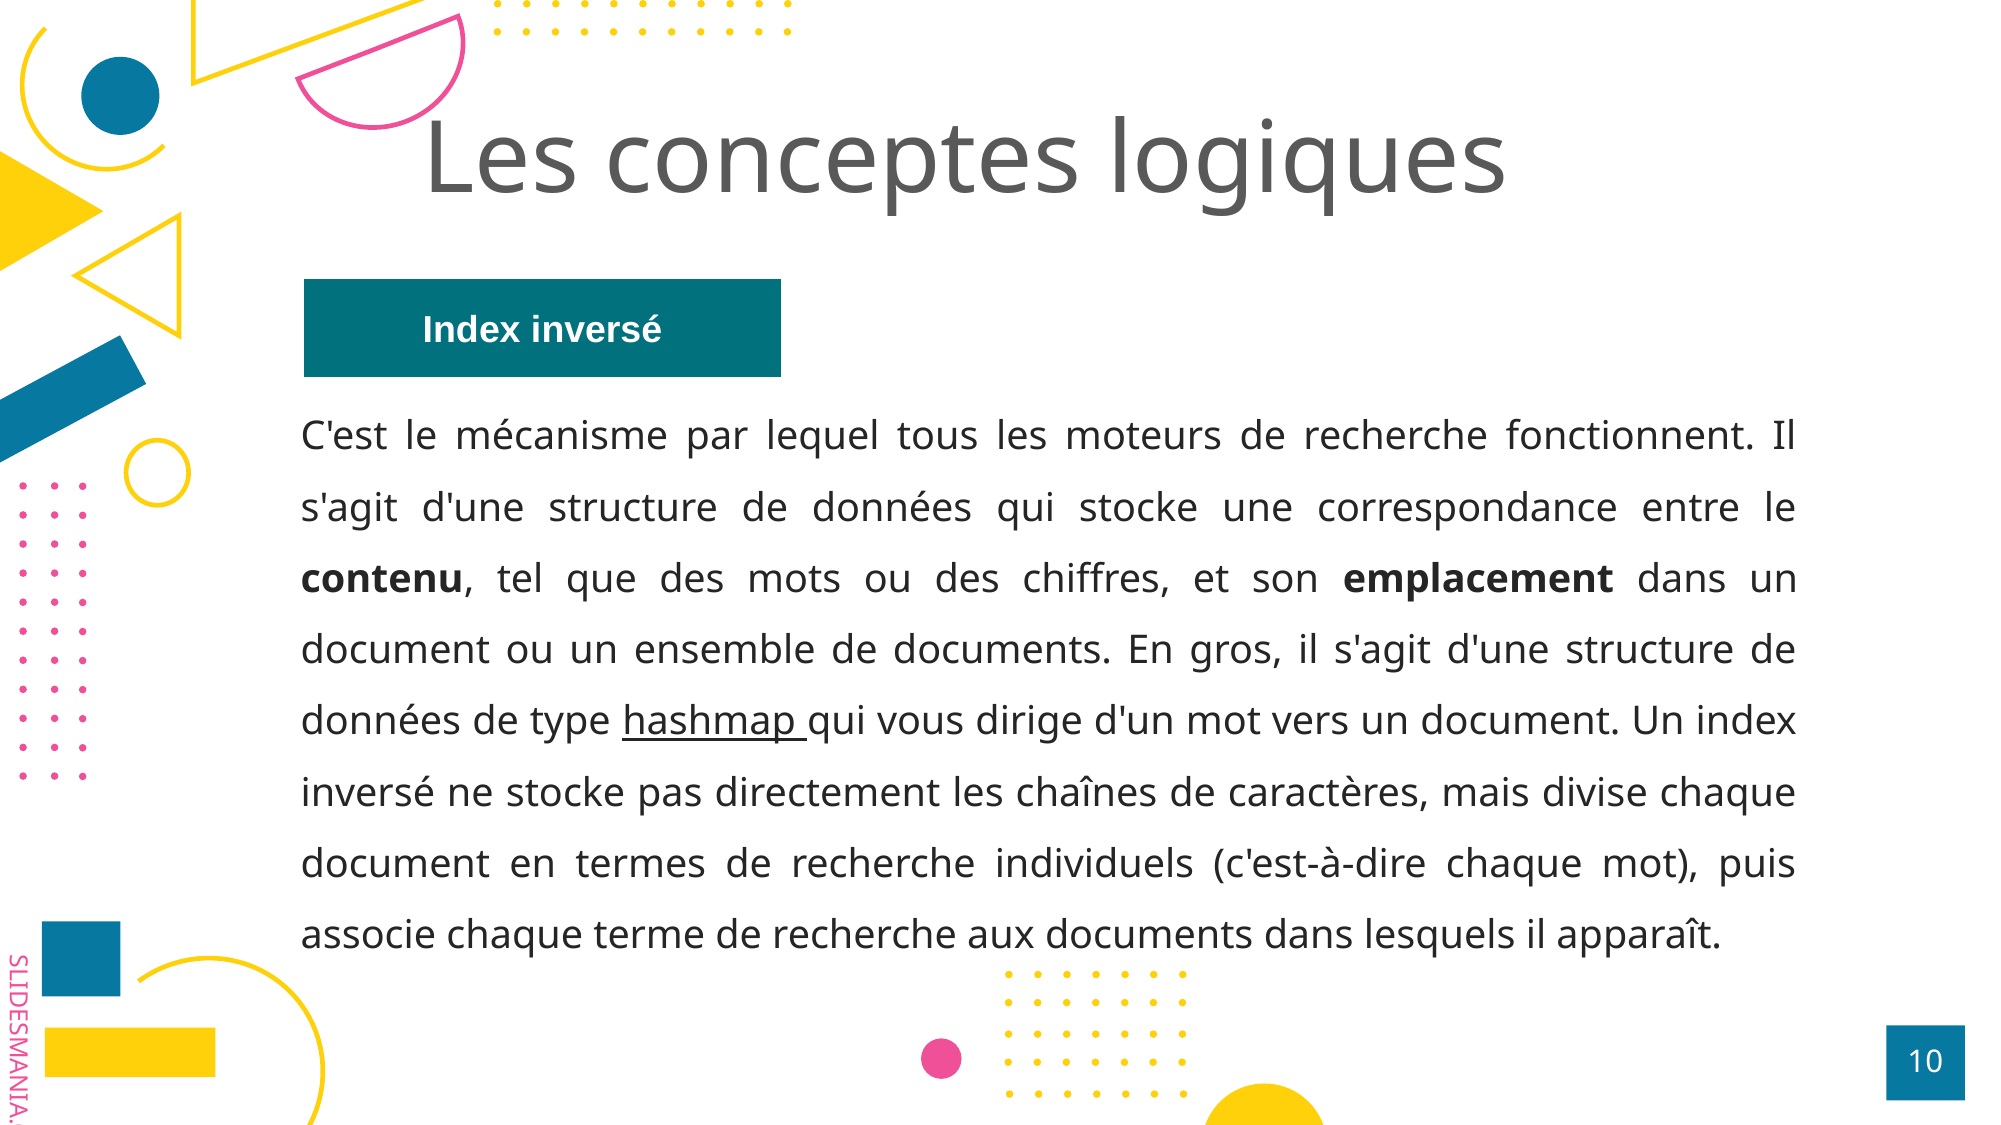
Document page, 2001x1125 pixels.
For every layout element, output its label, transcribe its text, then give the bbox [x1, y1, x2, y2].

text_box C'est le mécanisme par lequel tous les moteurs de recherche fonctionnent. Il s'agit d'une structure de données qui stocke une correspondance entre le contenu, tel que des mots ou des chiffres, et son emplacement dans un document ou un ensemble de documents. En gros, il s'agit d'une structure de données de type hashmap qui vous dirige d'un mot vers un document. Un index inversé ne stocke pas directement les chaînes de caractères, mais divise chaque document en termes de recherche individuels (c'est-à-dire chaque mot), puis associe chaque terme de recherche aux documents dans lesquels il apparaît. [210, 316, 1814, 1026]
text_box Index inversé [303, 277, 782, 316]
title Les conceptes logiques [0, 72, 1932, 243]
slide_number ‹#› [1865, 1019, 1986, 1106]
